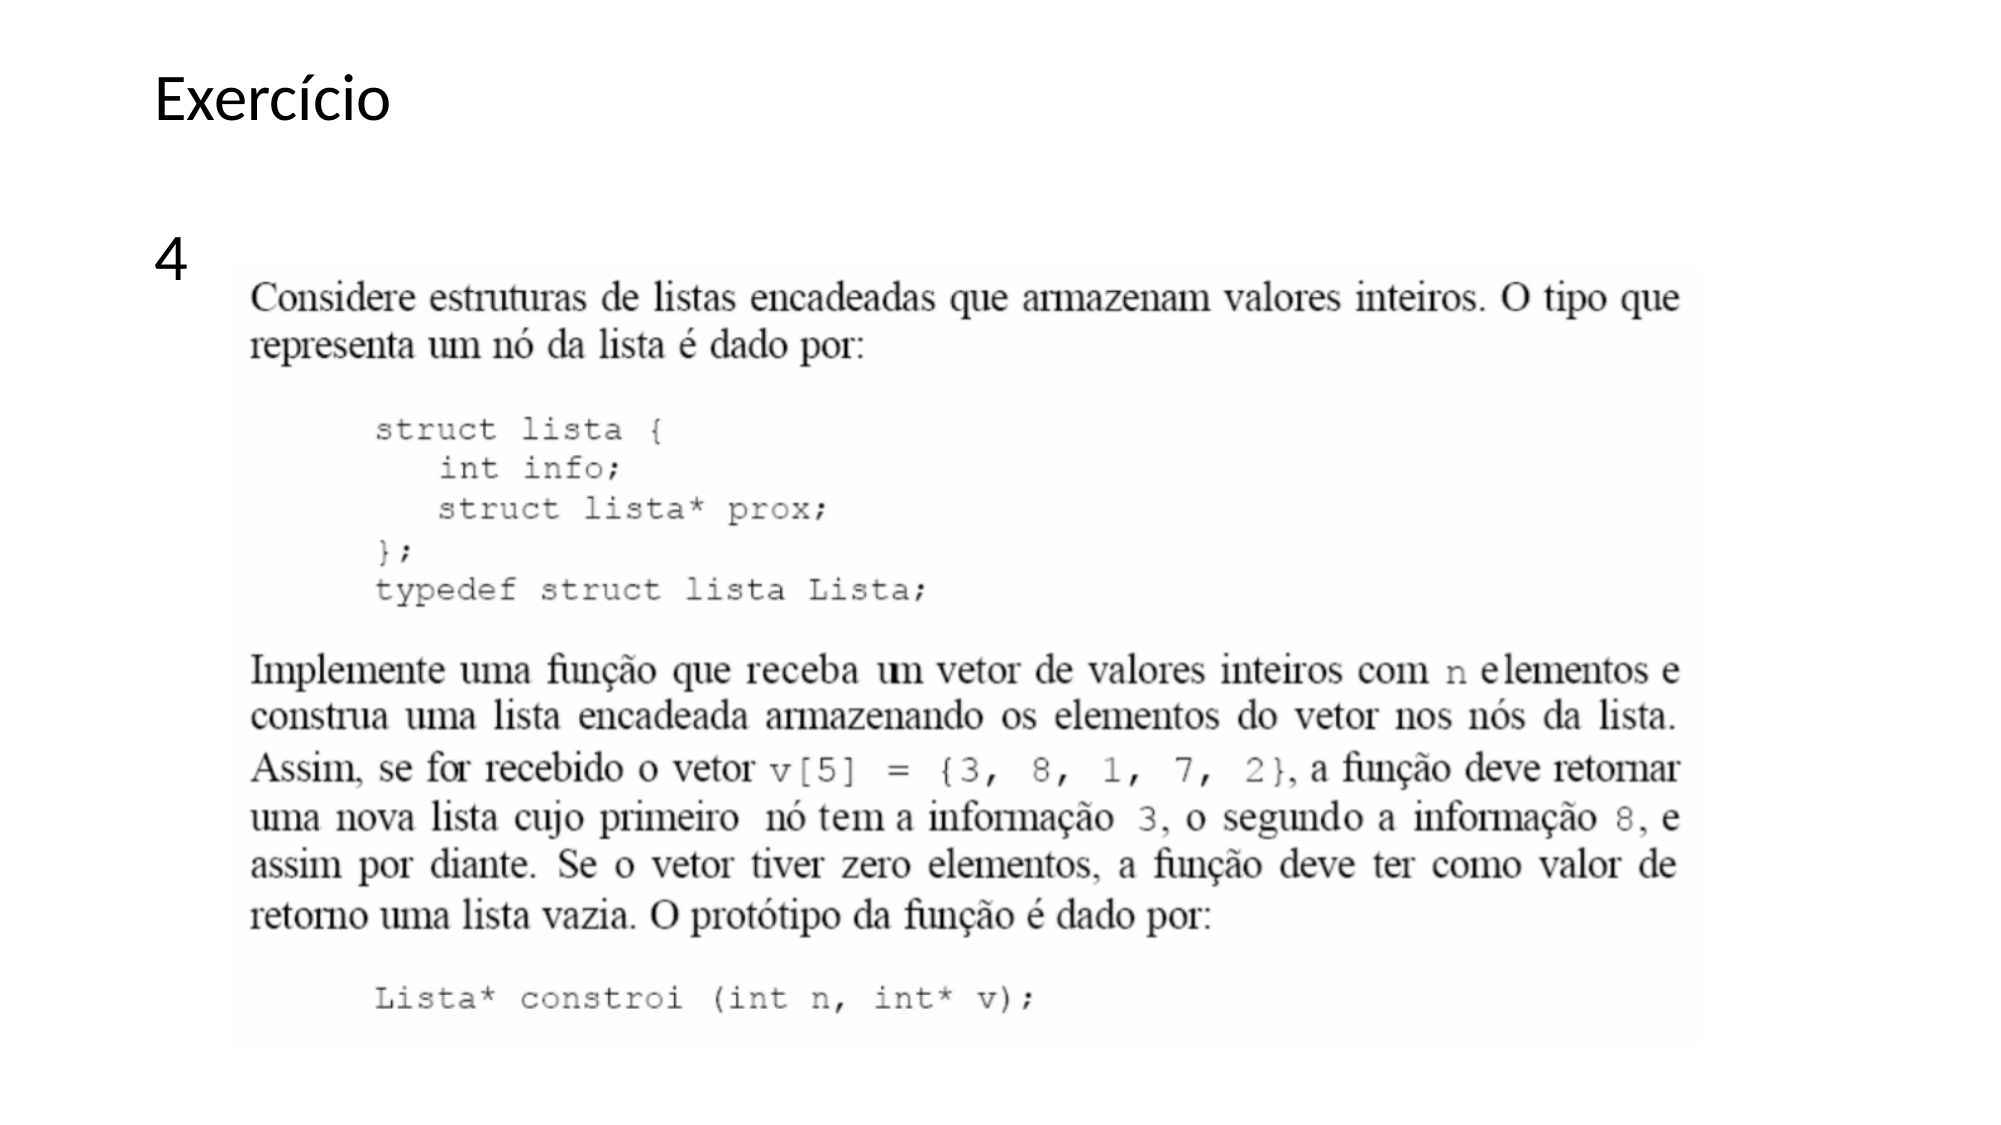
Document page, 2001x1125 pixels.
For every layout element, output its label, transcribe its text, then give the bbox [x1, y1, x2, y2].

text_box Exercício 4 [139, 46, 1722, 205]
picture [113, 205, 1910, 1057]
